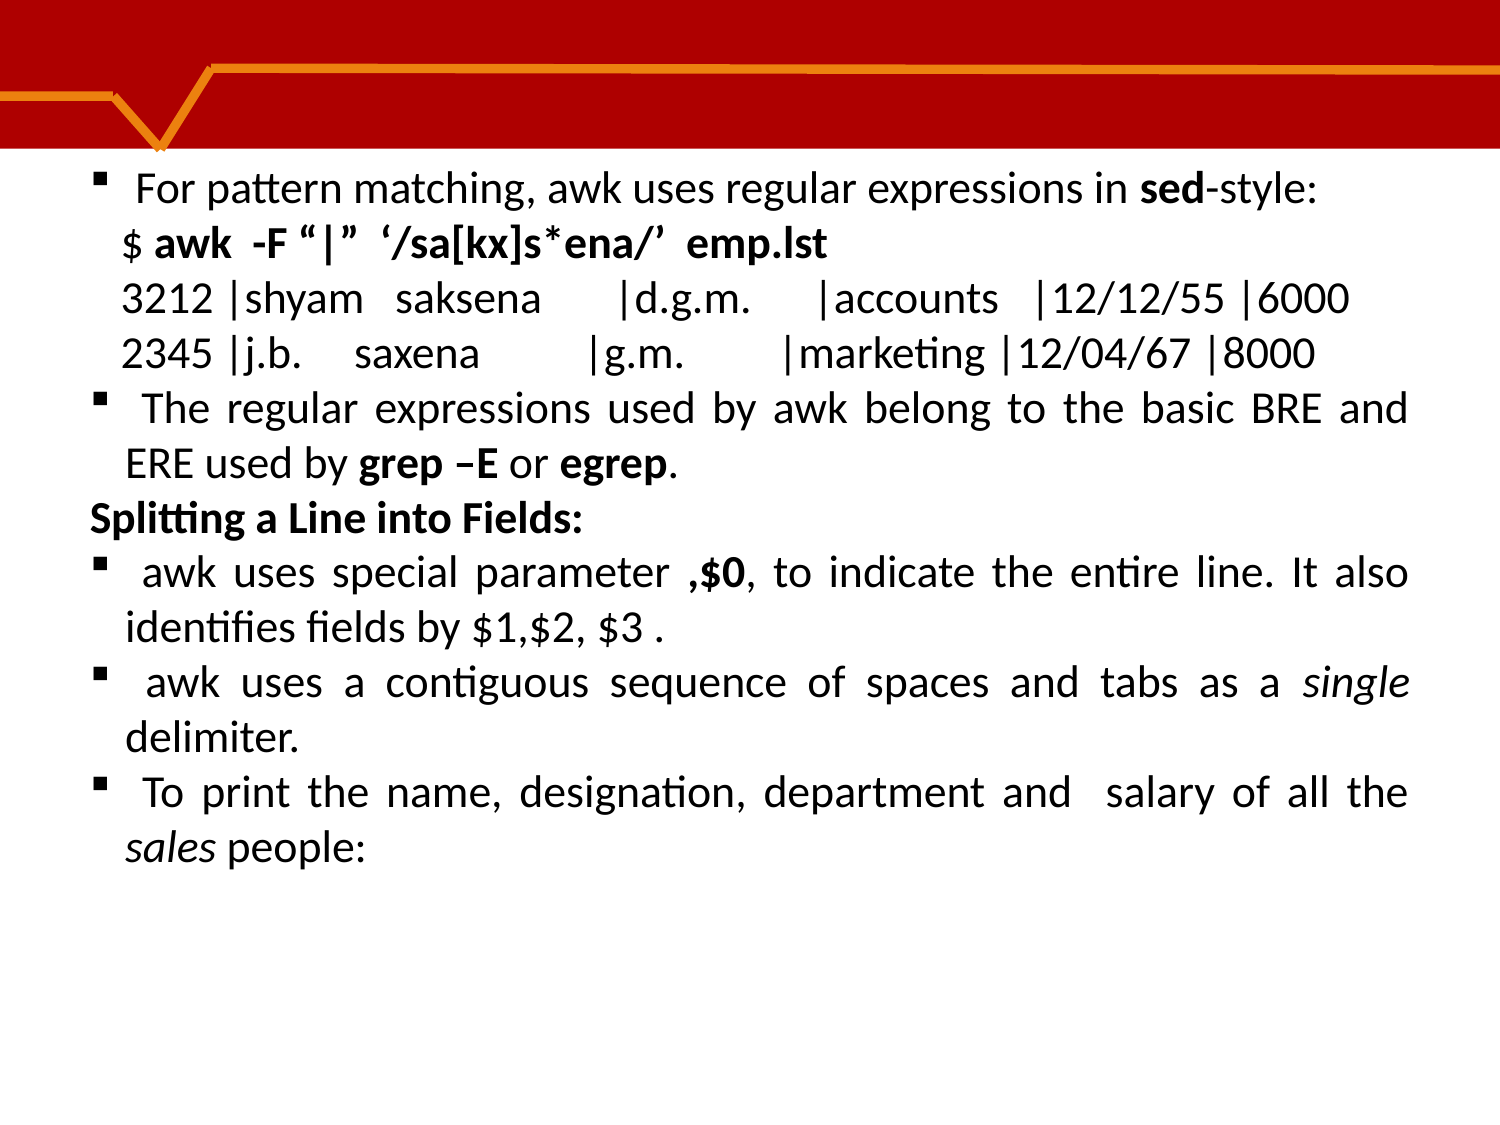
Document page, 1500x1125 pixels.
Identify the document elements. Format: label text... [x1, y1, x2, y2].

text_box [0, 0, 1500, 149]
text_box For pattern matching, awk uses regular expressions in sed-style: $ awk -F “|” ‘/sa[kx]s*ena/’ emp.lst 3212 |shyam saksena |d.g.m. |accounts |12/12/55 |6000 2345 |j.b. saxena |g.m. |marketing |12/04/67 |8000 The regular expressions used by awk belong to the basic BRE and ERE used by grep –E or egrep. Splitting a Line into Fields: awk uses special parameter ,$0, to indicate the entire line. It also identifies fields by $1,$2, $3 . awk uses a contiguous sequence of spaces and tabs as a single delimiter. To print the name, designation, department and salary of all the sales people: [75, 149, 1425, 1005]
